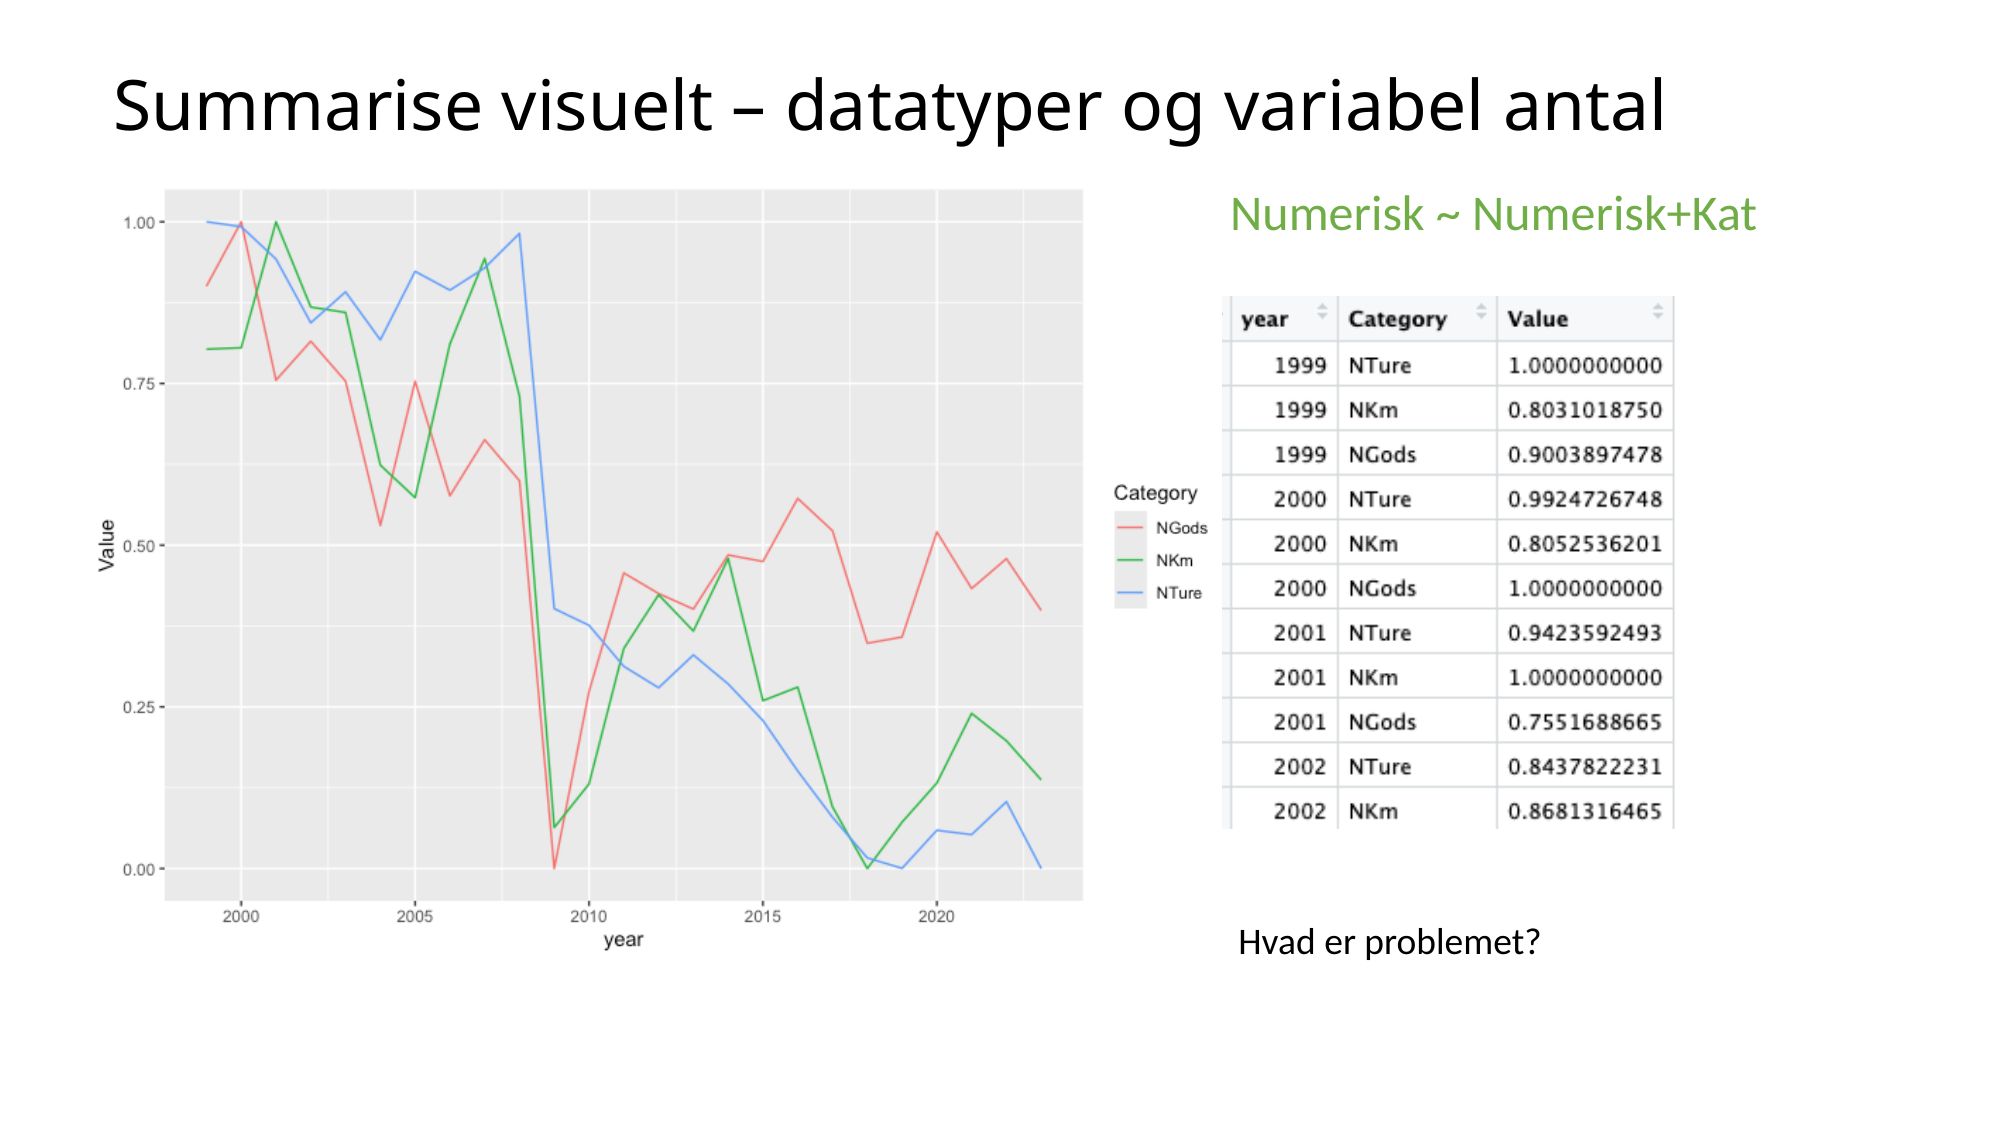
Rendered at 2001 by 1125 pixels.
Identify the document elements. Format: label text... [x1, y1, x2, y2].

picture [93, 185, 1677, 959]
text_box Numerisk ~ Numerisk+Kat [1204, 173, 1773, 248]
text_box Hvad er problemet? [1223, 909, 1557, 970]
title Summarise visuelt – datatyper og variabel antal [98, 30, 1782, 186]
